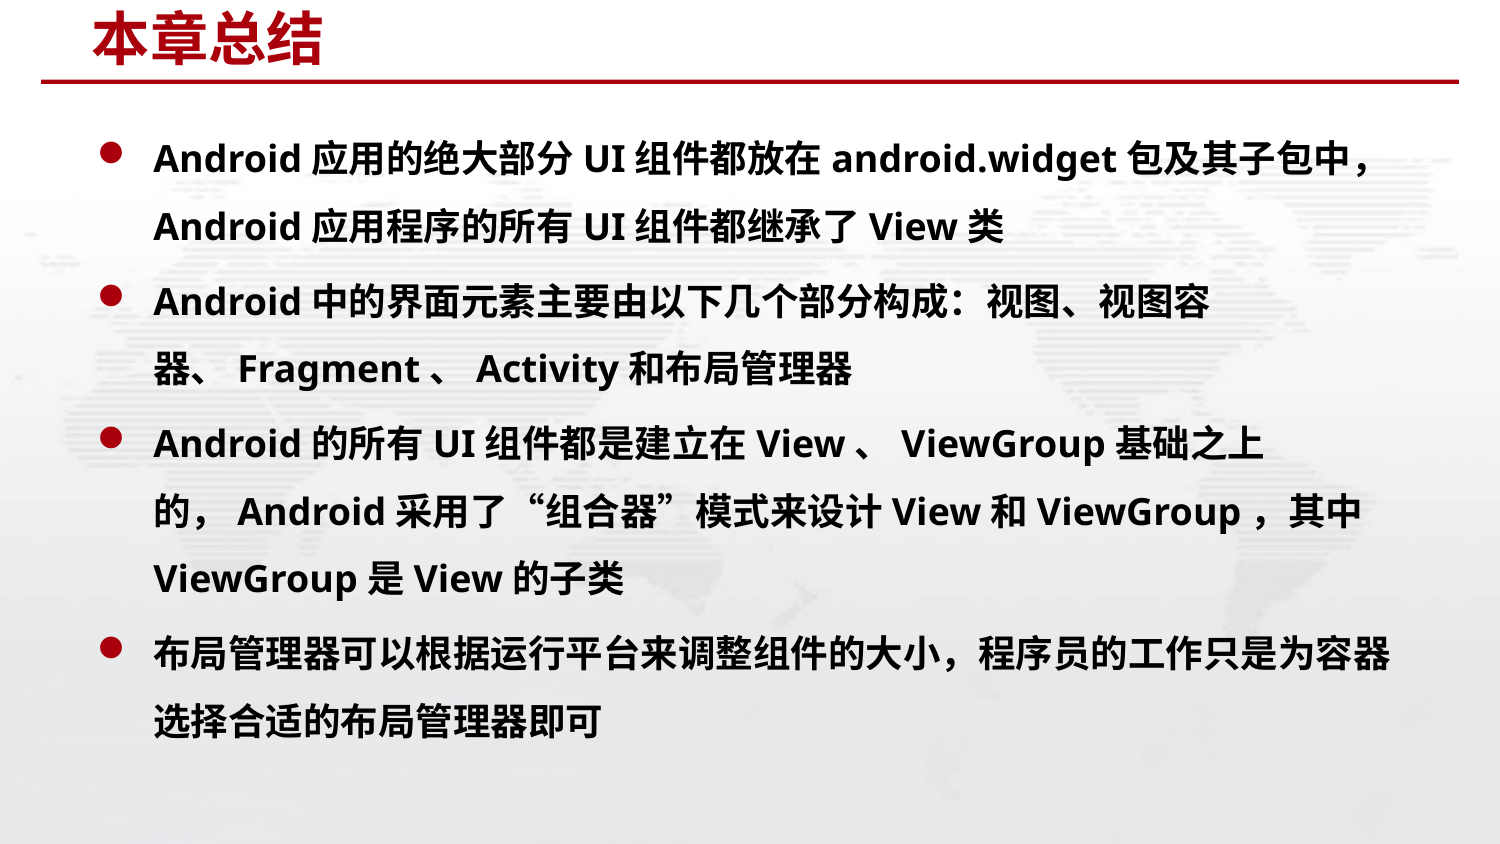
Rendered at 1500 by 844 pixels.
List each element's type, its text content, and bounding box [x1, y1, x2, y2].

picture [0, 0, 1500, 844]
list Android应用的绝大部分UI组件都放在android.widget包及其子包中，Android应用程序的所有UI组件都继承了View类 Android中的界面元素主要由以下几个部分构成：视图、视图容器、Fragment、Activity和布局管理器 Android的所有UI组件都是建立在View、ViewGroup基础之上的，Android采用了“组合器”模式来设计View和ViewGroup，其中ViewGroup是View的子类 布局管理器可以根据运行平台来调整组件的大小，程序员的工作只是为容器选择合适的布局管理器即可 [81, 105, 1430, 809]
title 本章总结 [76, 2, 873, 71]
